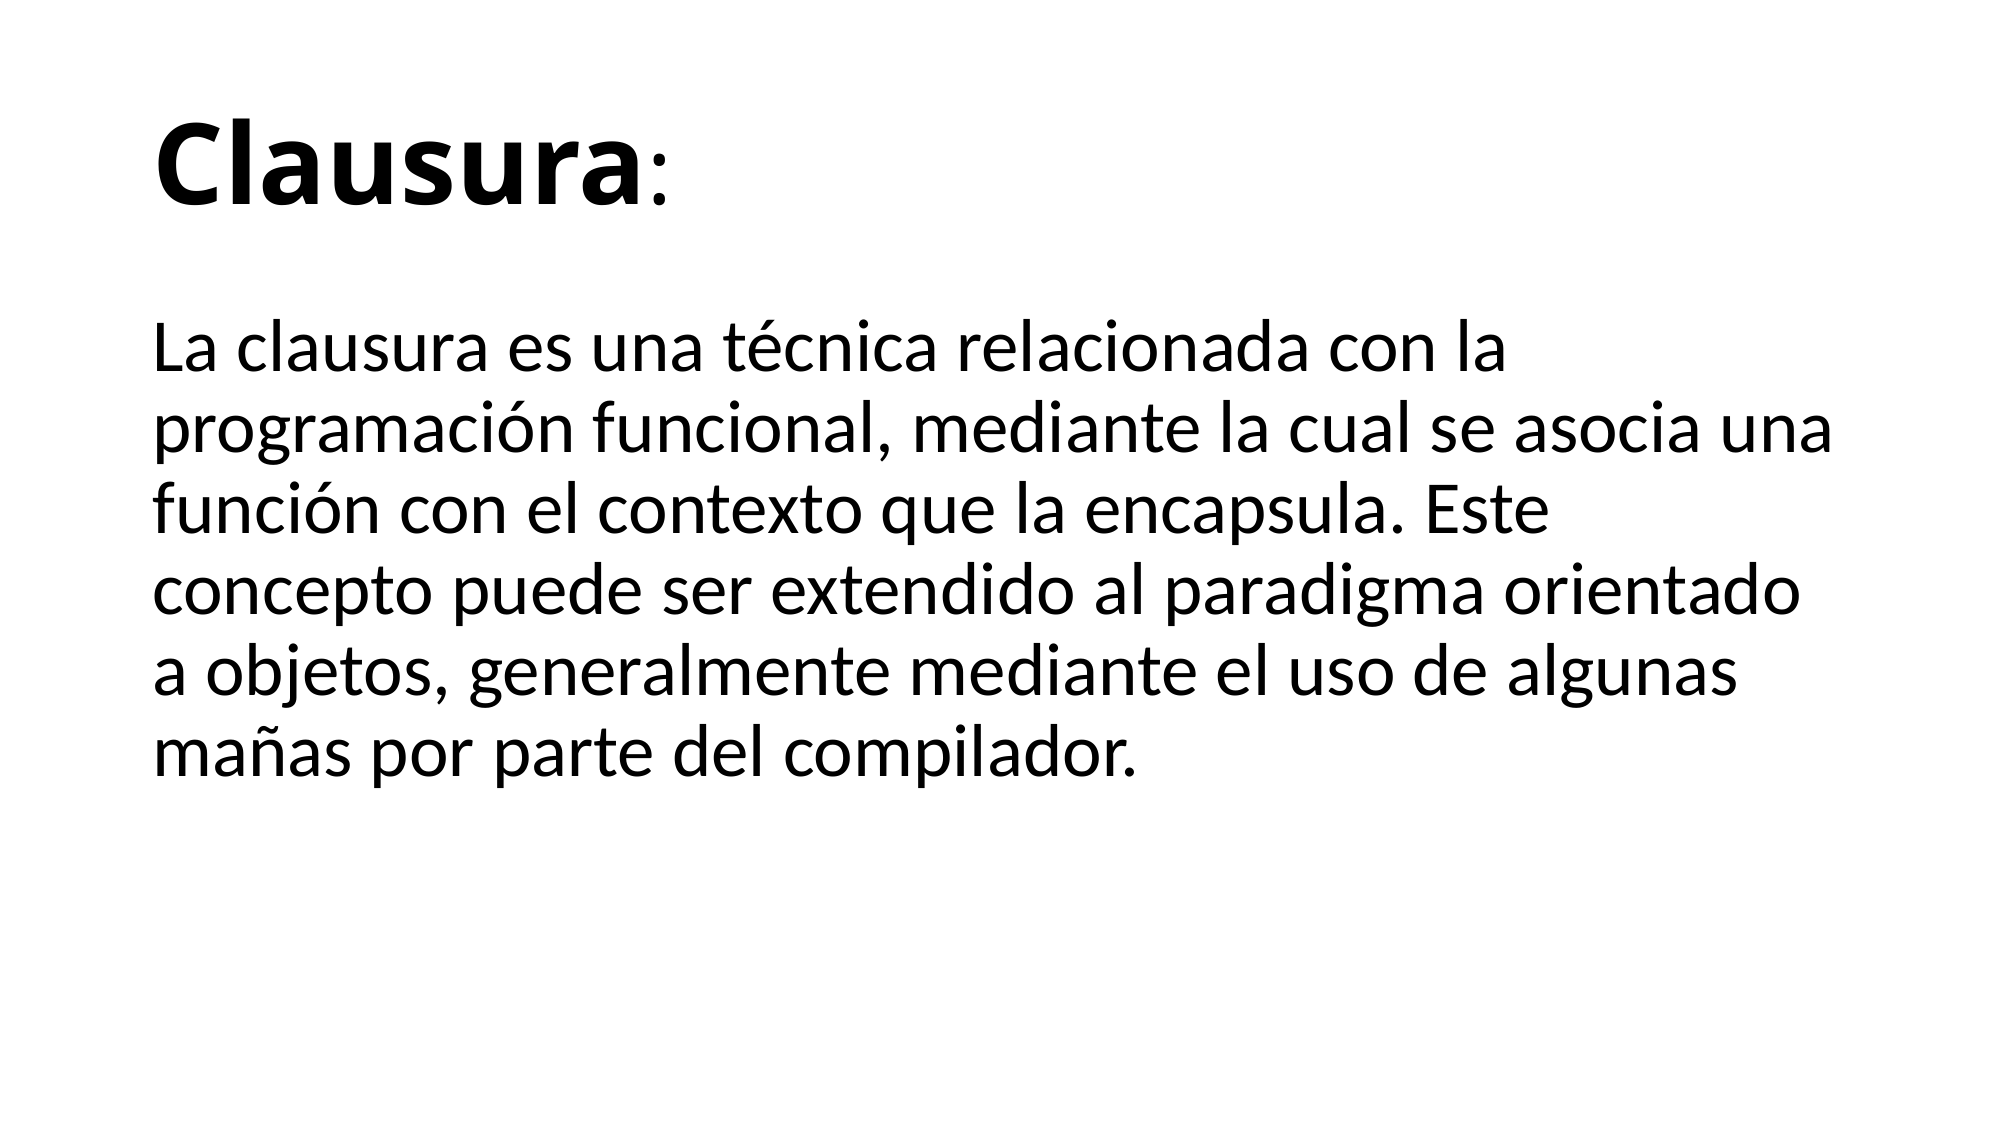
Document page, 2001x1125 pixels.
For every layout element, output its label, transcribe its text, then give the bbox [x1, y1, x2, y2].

title Clausura: [137, 59, 1863, 278]
list La clausura es una técnica relacionada con la programación funcional, mediante la cual se asocia una función con el contexto que la encapsula. Este concepto puede ser extendido al paradigma orientado a objetos, generalmente mediante el uso de algunas mañas por parte del compilador. [137, 299, 1863, 937]
